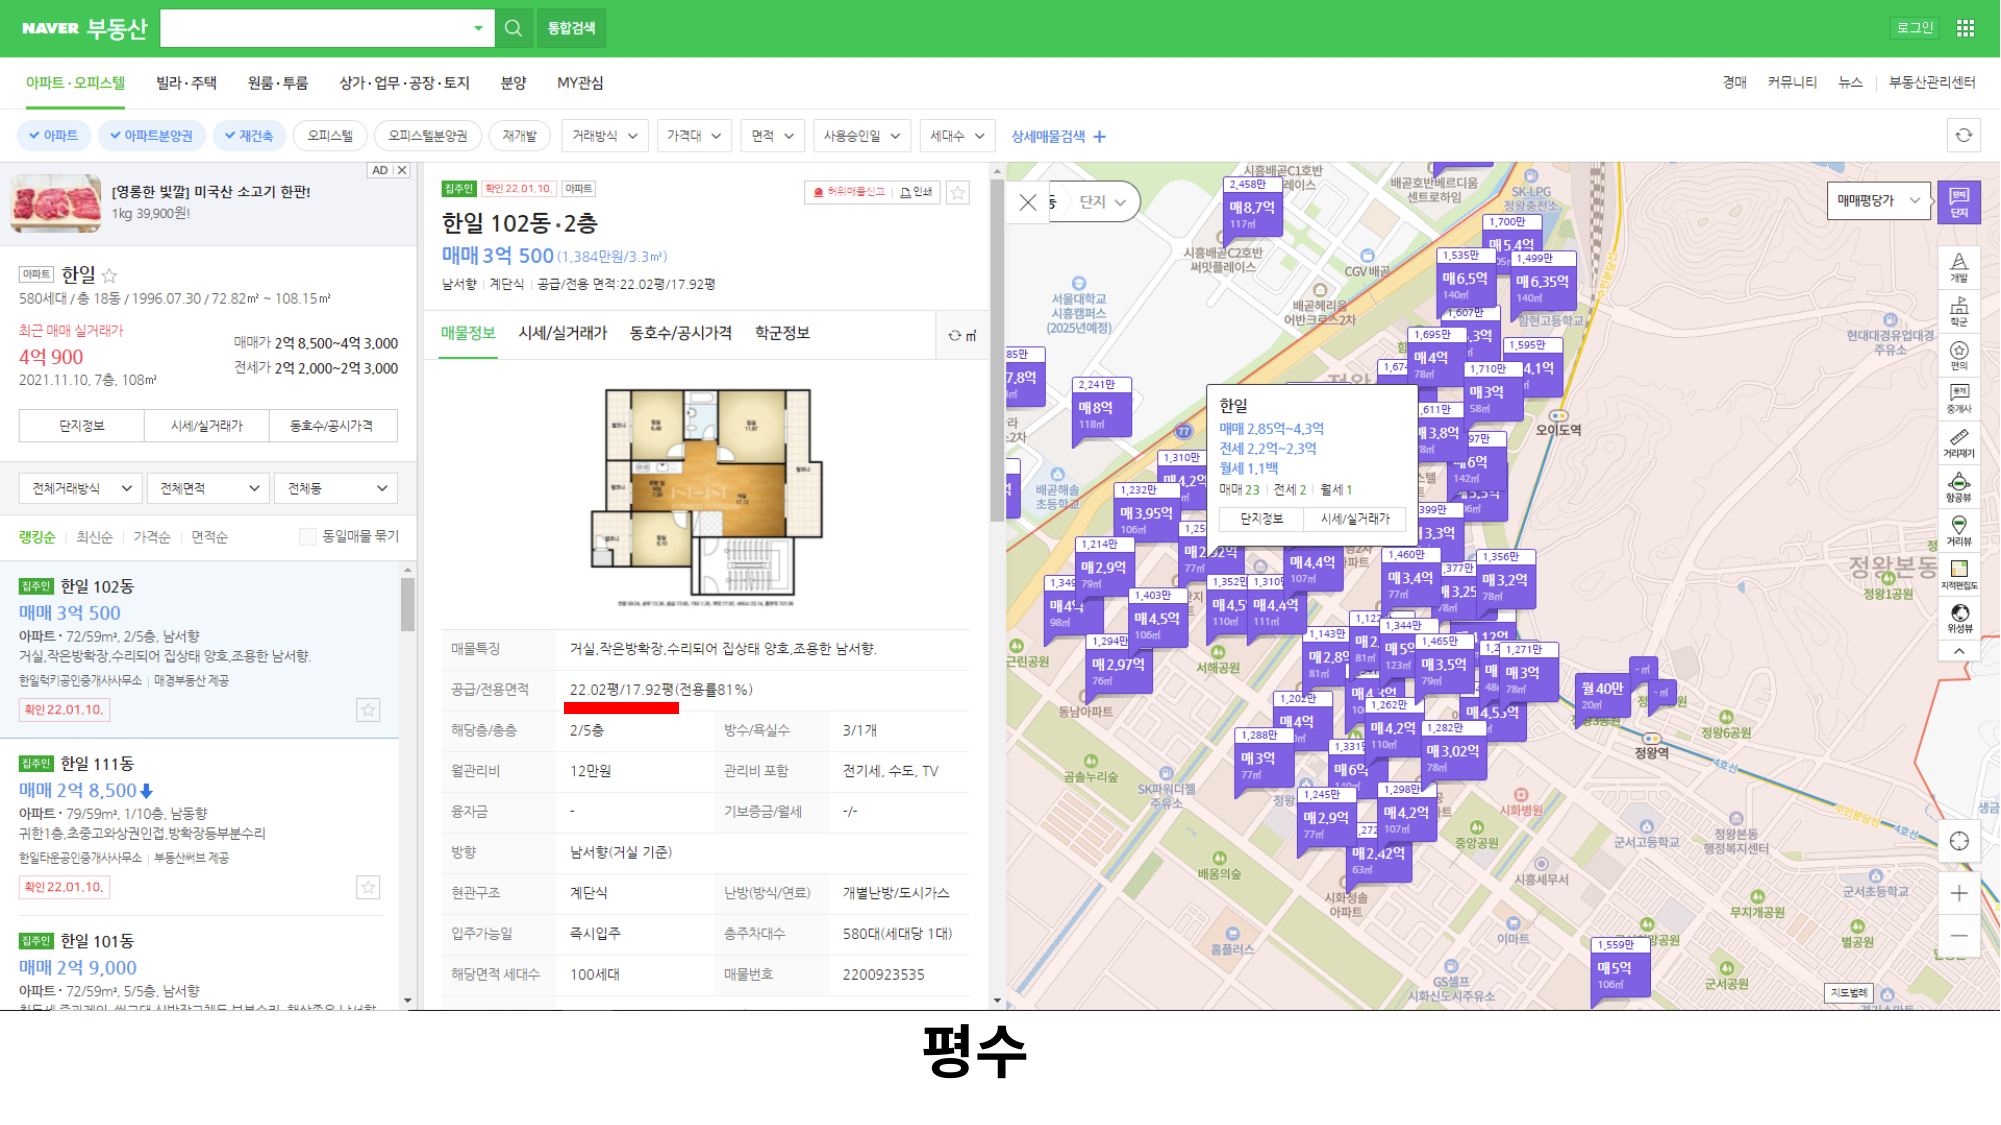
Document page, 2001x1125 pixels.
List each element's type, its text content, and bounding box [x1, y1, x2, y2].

picture [0, 0, 2000, 1011]
text_box 평수 [142, 1011, 1809, 1093]
